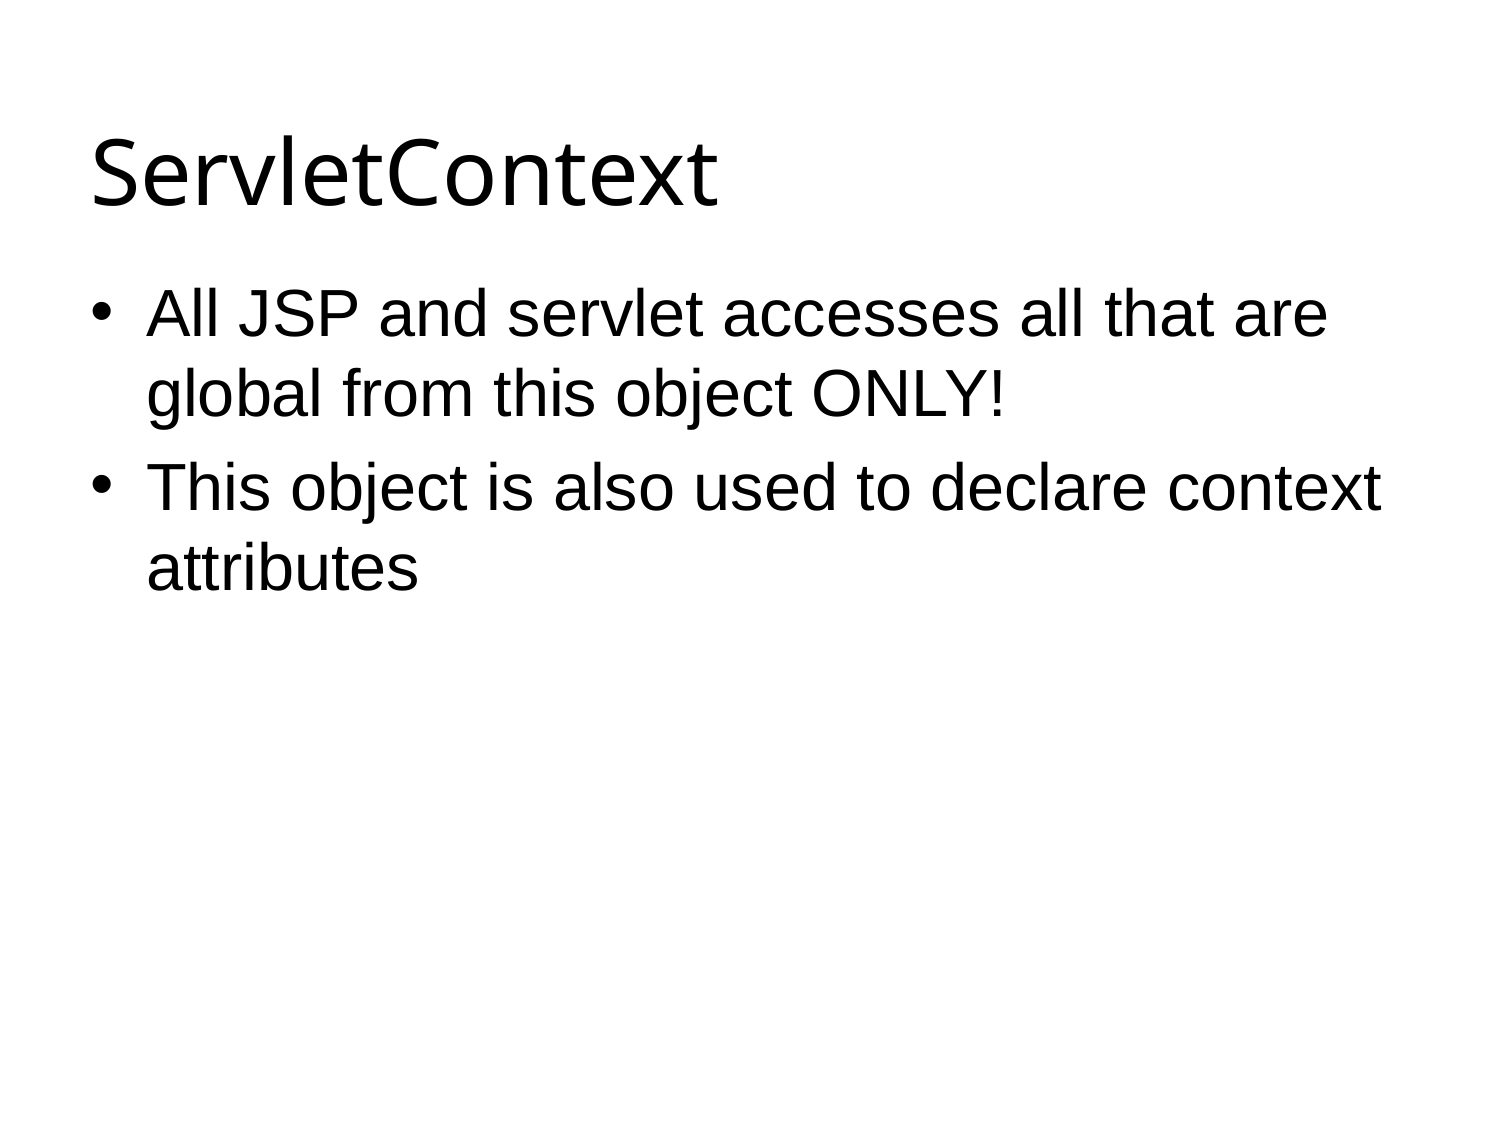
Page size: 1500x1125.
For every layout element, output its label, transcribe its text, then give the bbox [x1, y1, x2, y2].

title ServletContext [74, 74, 1426, 262]
list All JSP and servlet accesses all that are global from this object ONLY! This object is also used to declare context attributes [74, 262, 1426, 1006]
